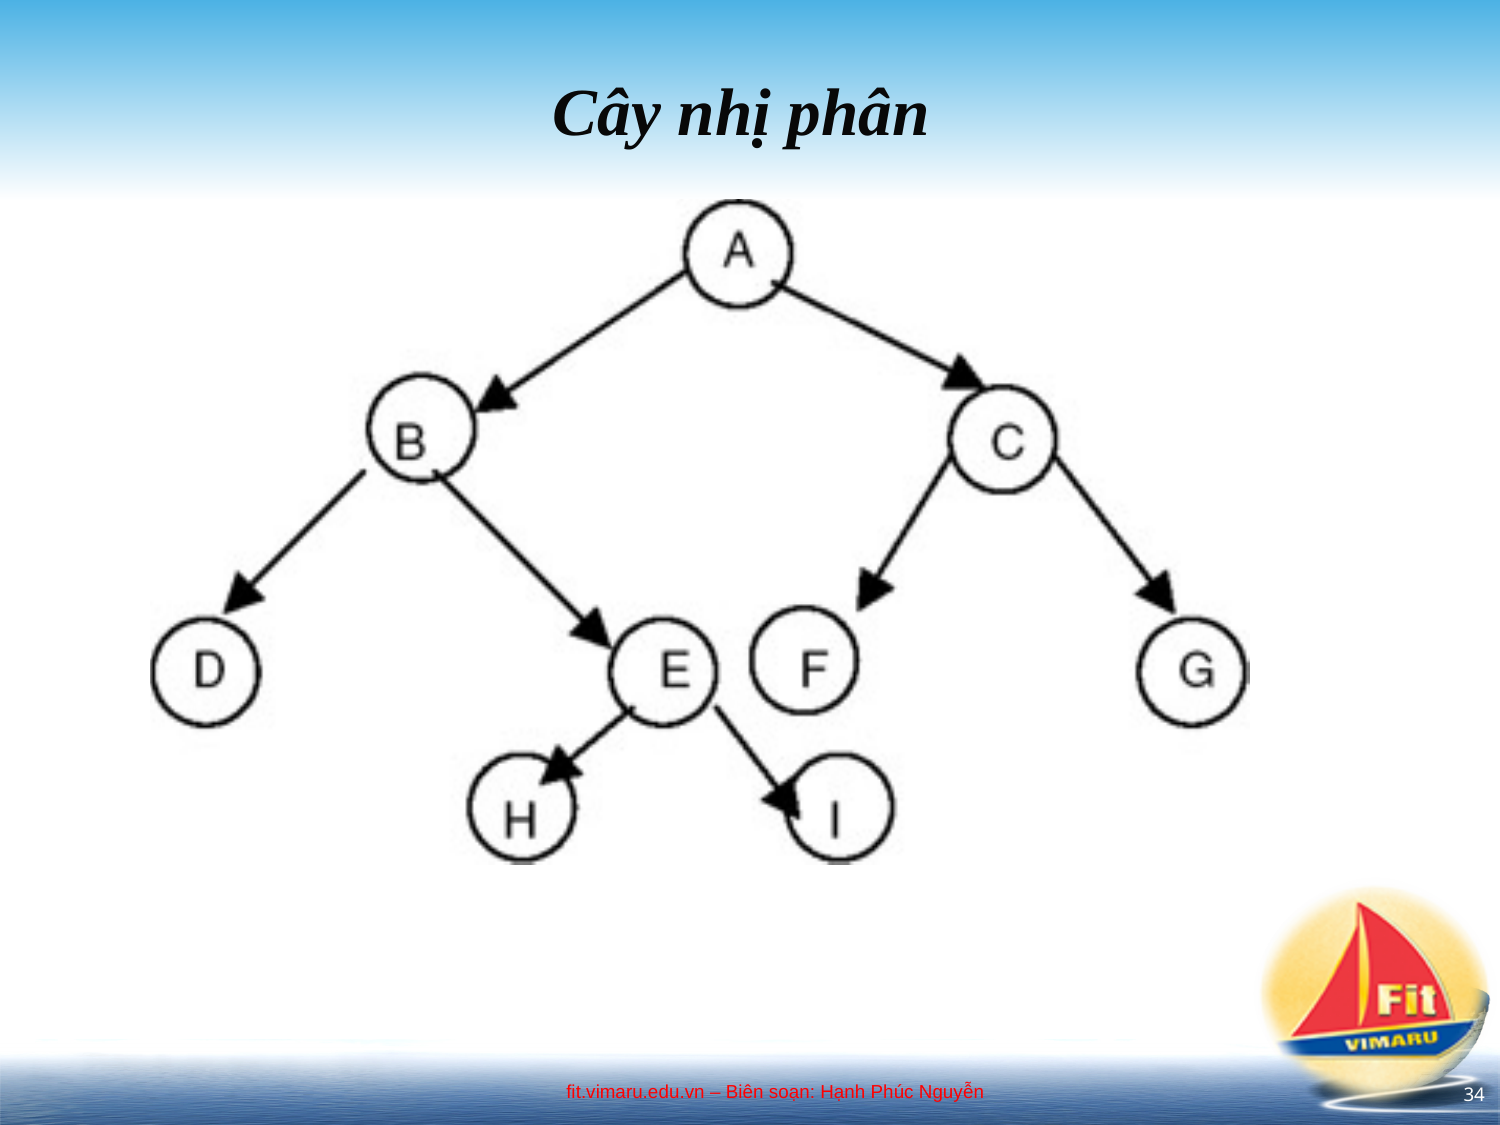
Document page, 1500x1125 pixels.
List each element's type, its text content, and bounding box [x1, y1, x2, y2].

title Cây nhị phân [74, 37, 1426, 181]
slide_number 34 [1149, 1074, 1500, 1125]
picture [0, 899, 1500, 1125]
picture [149, 199, 1251, 865]
